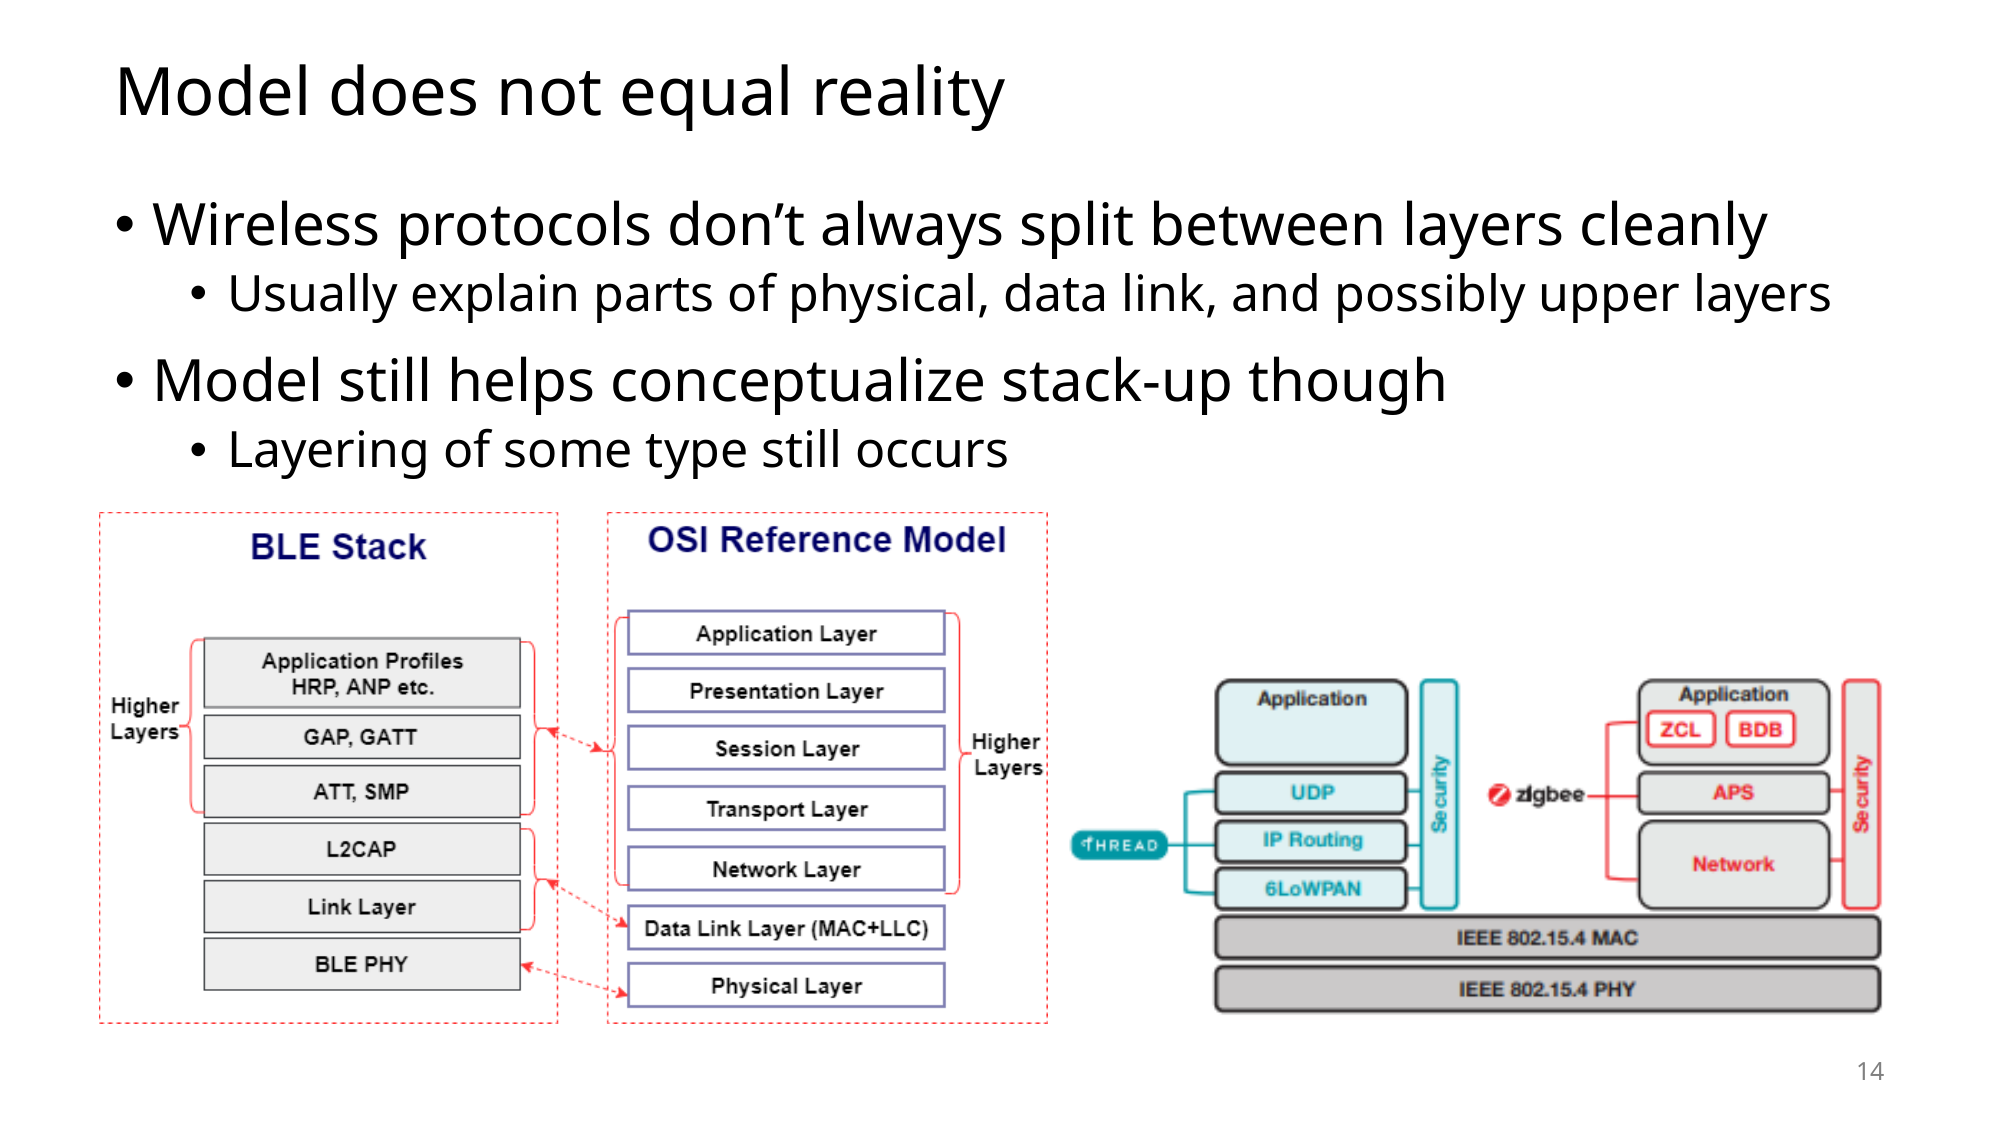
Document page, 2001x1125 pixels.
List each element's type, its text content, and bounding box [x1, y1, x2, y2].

picture [99, 512, 1900, 1024]
list Wireless protocols don’t always split between layers cleanly Usually explain parts of physical, data link, and possibly upper layers Model still helps conceptualize stack-up though Layering of some type still occurs [99, 187, 1900, 668]
title Model does not equal reality [99, 37, 1900, 150]
slide_number 14 [1749, 1042, 1900, 1103]
